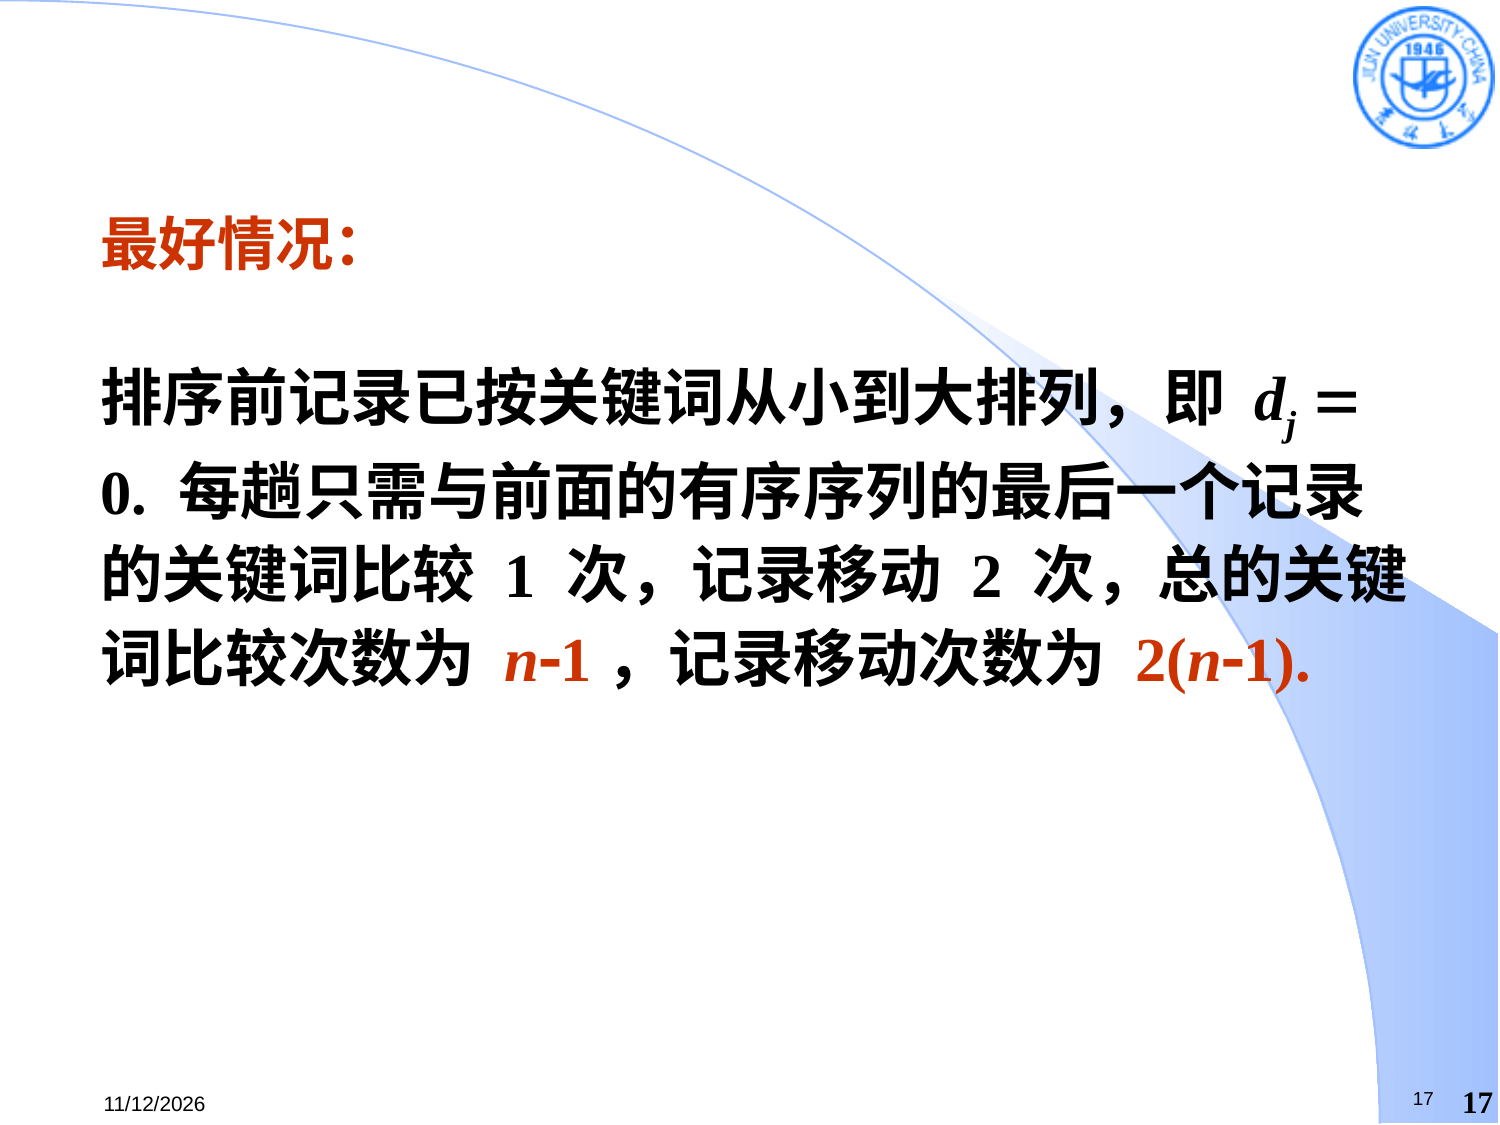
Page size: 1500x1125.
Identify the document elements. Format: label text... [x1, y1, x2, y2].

slide_number 17 [1455, 1088, 1500, 1125]
picture [1353, 6, 1495, 149]
list 最好情况： 排序前记录已按关键词从小到大排列，即 dj  0. 每趟只需与前面的有序序列的最后一个记录的关键词比较 1 次，记录移动 2 次，总的关键词比较次数为 n1，记录移动次数为 2(n1). [85, 185, 1433, 799]
